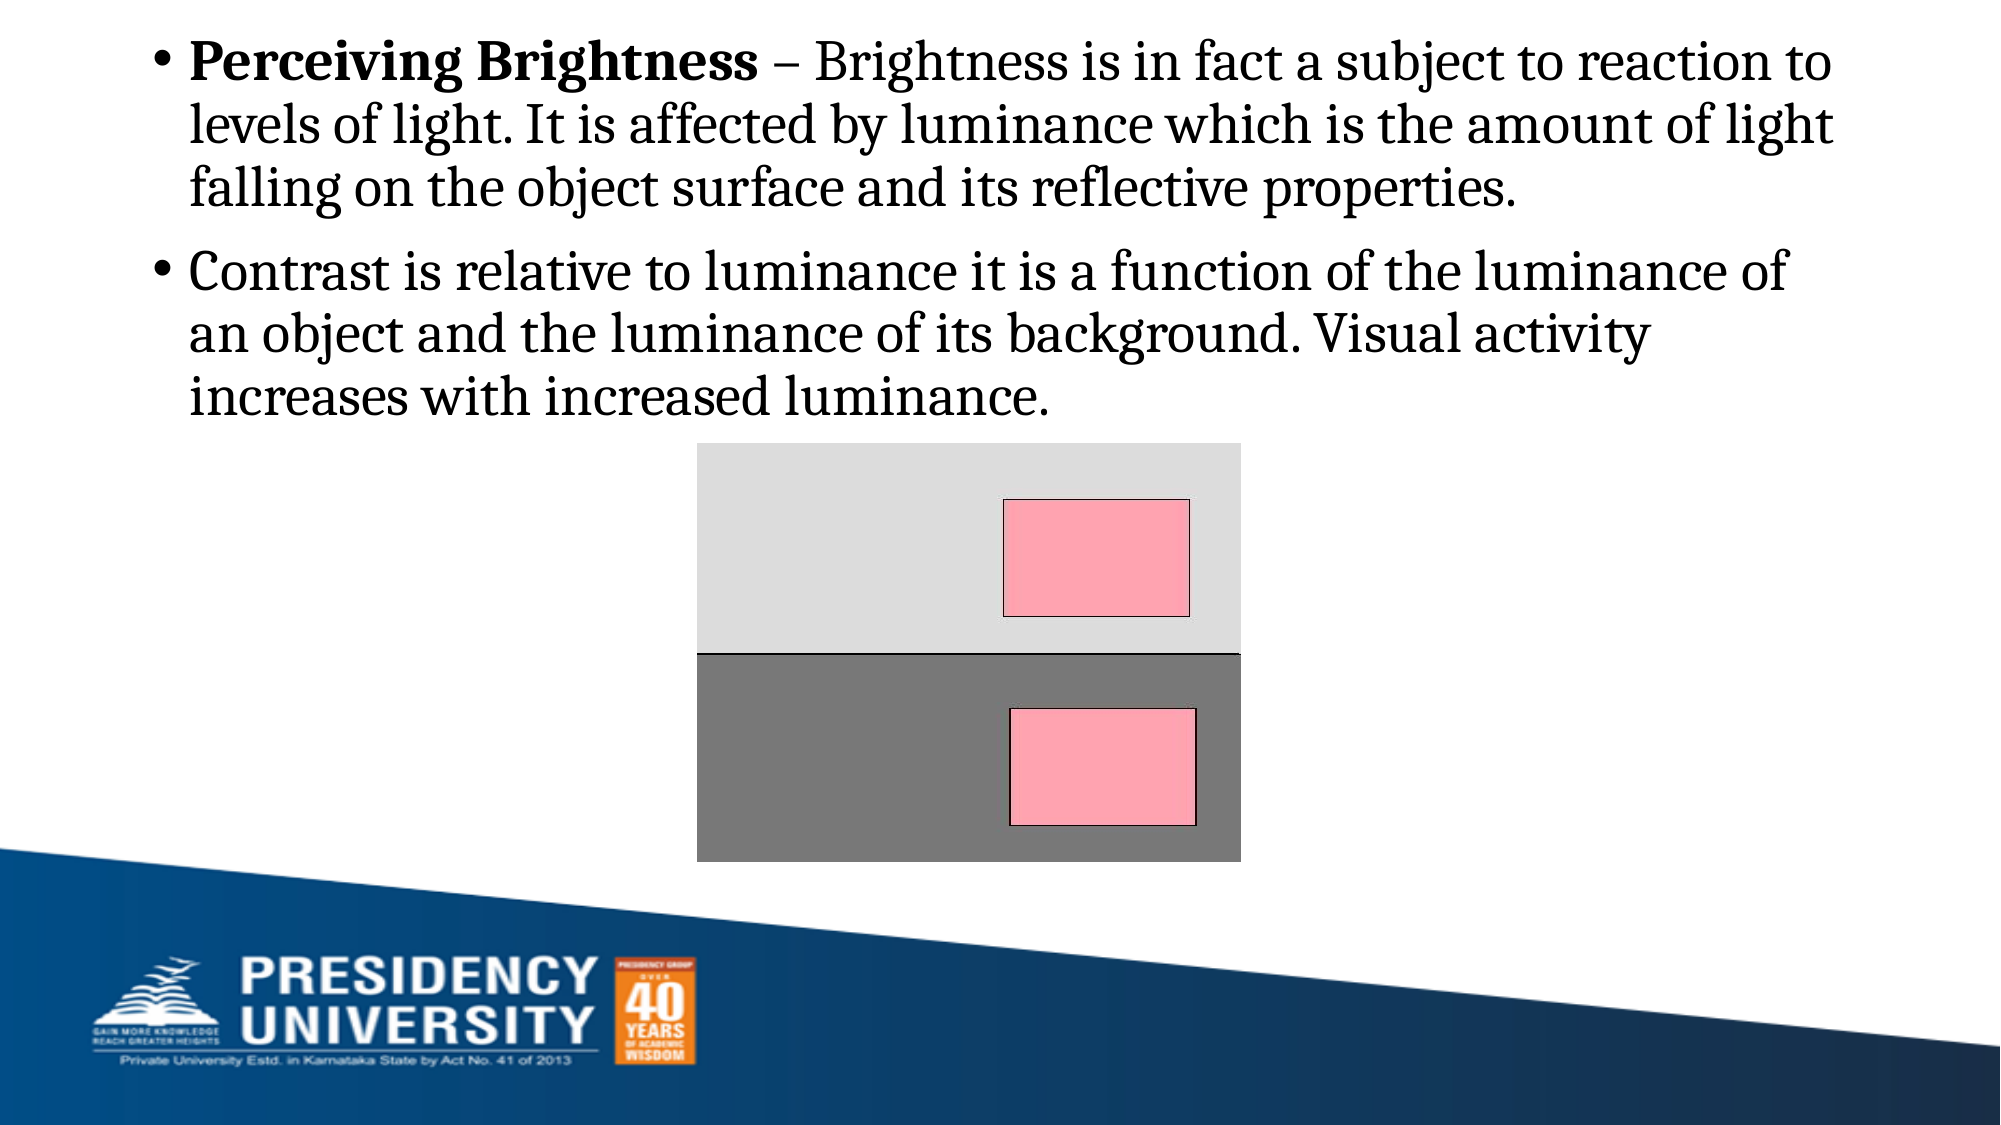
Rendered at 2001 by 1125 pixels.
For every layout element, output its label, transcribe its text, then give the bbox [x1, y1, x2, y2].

picture [697, 443, 1241, 862]
picture [0, 845, 2000, 1125]
list Perceiving Brightness – Brightness is in fact a subject to reaction to levels of light. It is affected by luminance which is the amount of light falling on the object surface and its reflective properties. Contrast is relative to luminance it is a function of the luminance of an object and the luminance of its background. Visual activity increases with increased luminance. [137, 22, 1863, 914]
